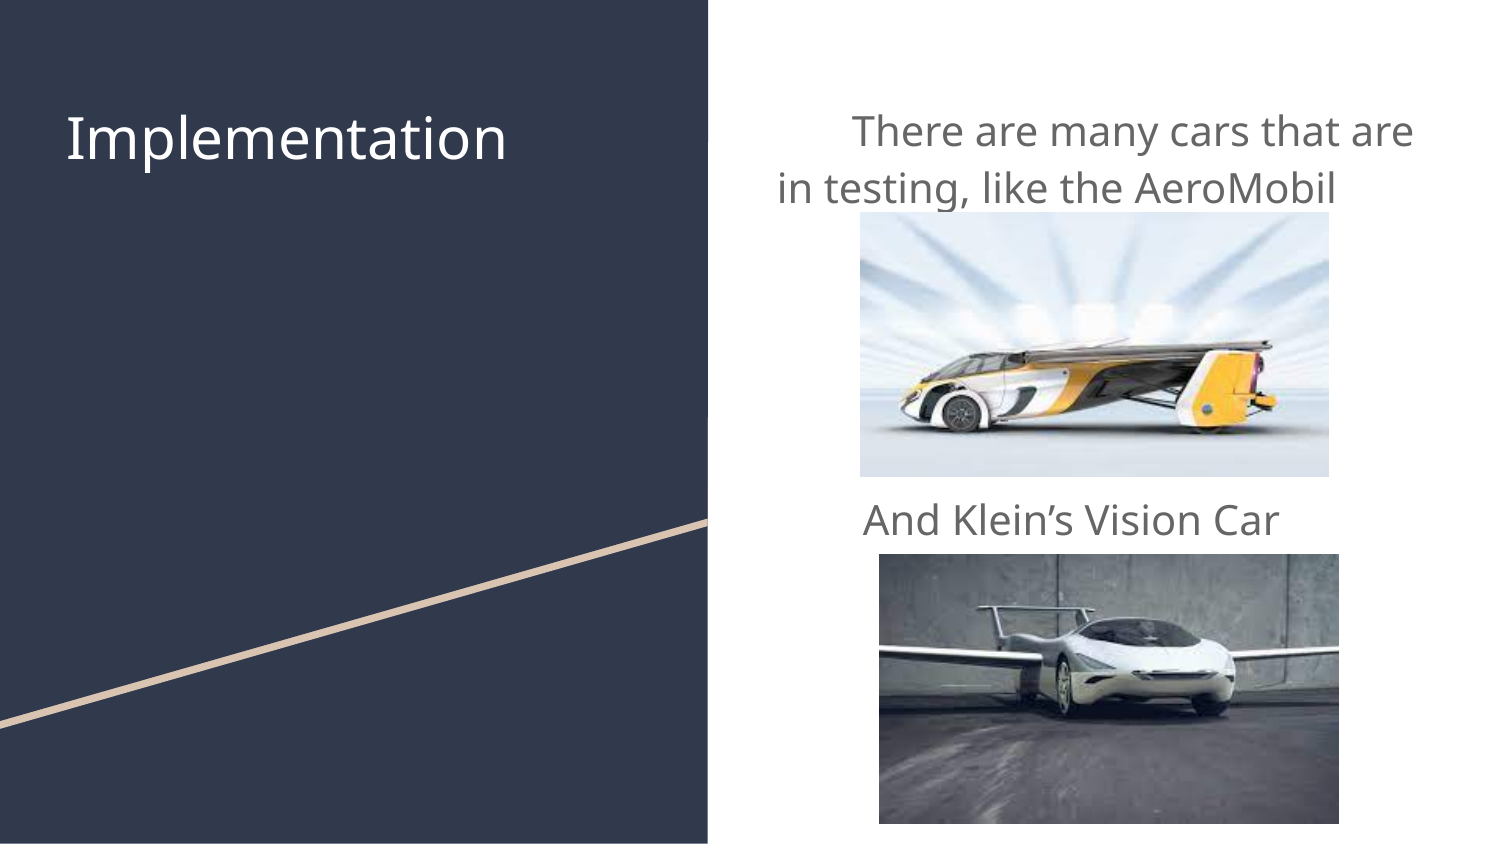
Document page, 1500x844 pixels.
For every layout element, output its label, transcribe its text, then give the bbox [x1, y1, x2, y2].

title Implementation [51, 82, 660, 494]
picture [859, 212, 1330, 478]
list And Klein’s Vision Car [772, 471, 1457, 590]
list There are many cars that are in testing, like the AeroMobil [761, 82, 1446, 200]
picture [879, 554, 1340, 824]
